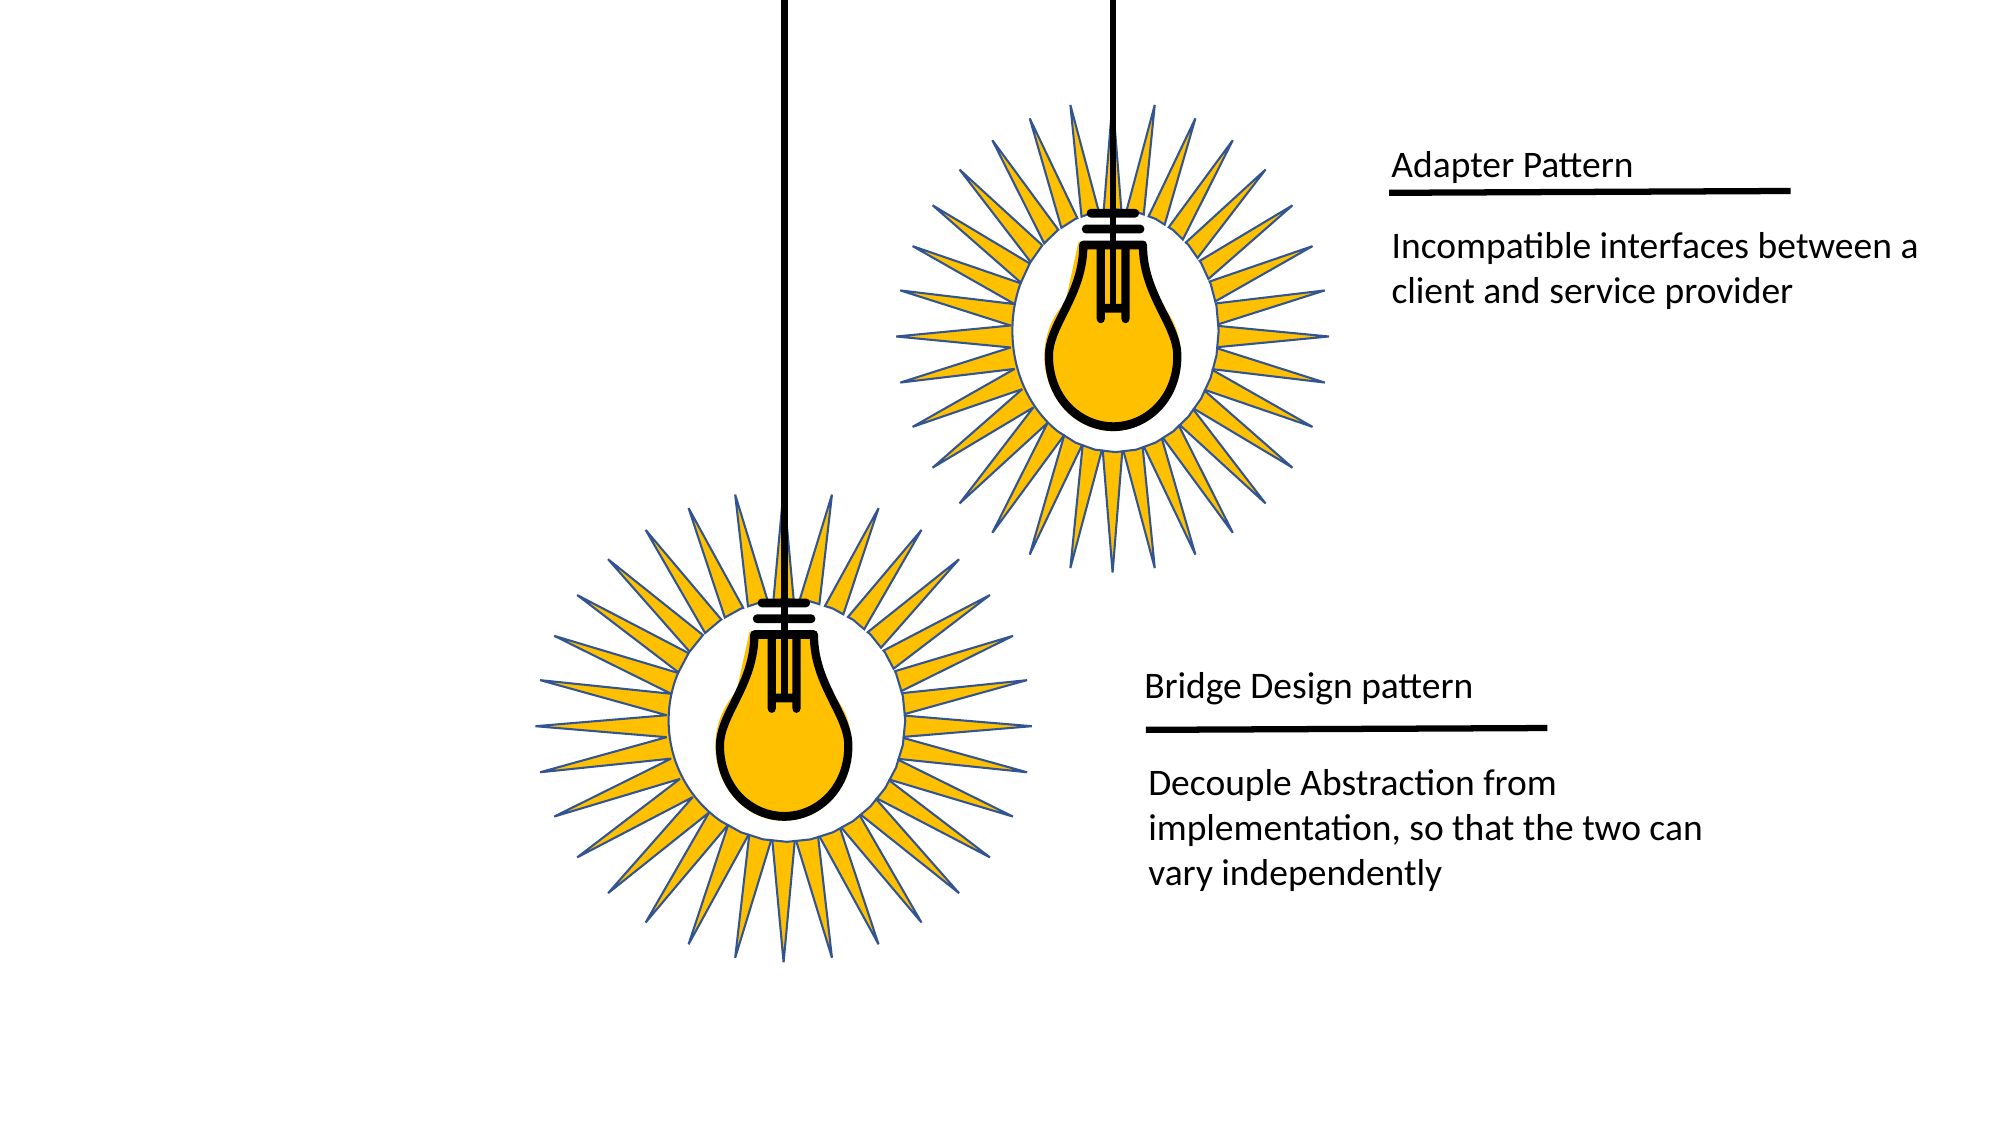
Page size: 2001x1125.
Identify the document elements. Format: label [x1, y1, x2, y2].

text_box [535, 529, 1032, 963]
text_box [1112, 653, 1774, 903]
text_box [715, 0, 853, 821]
text_box [1182, 117, 1197, 169]
text_box [1376, 132, 2000, 320]
text_box [1044, 0, 1182, 432]
text_box [896, 139, 1330, 573]
text_box [853, 507, 880, 589]
text_box [687, 507, 715, 592]
text_box [1028, 117, 1044, 172]
